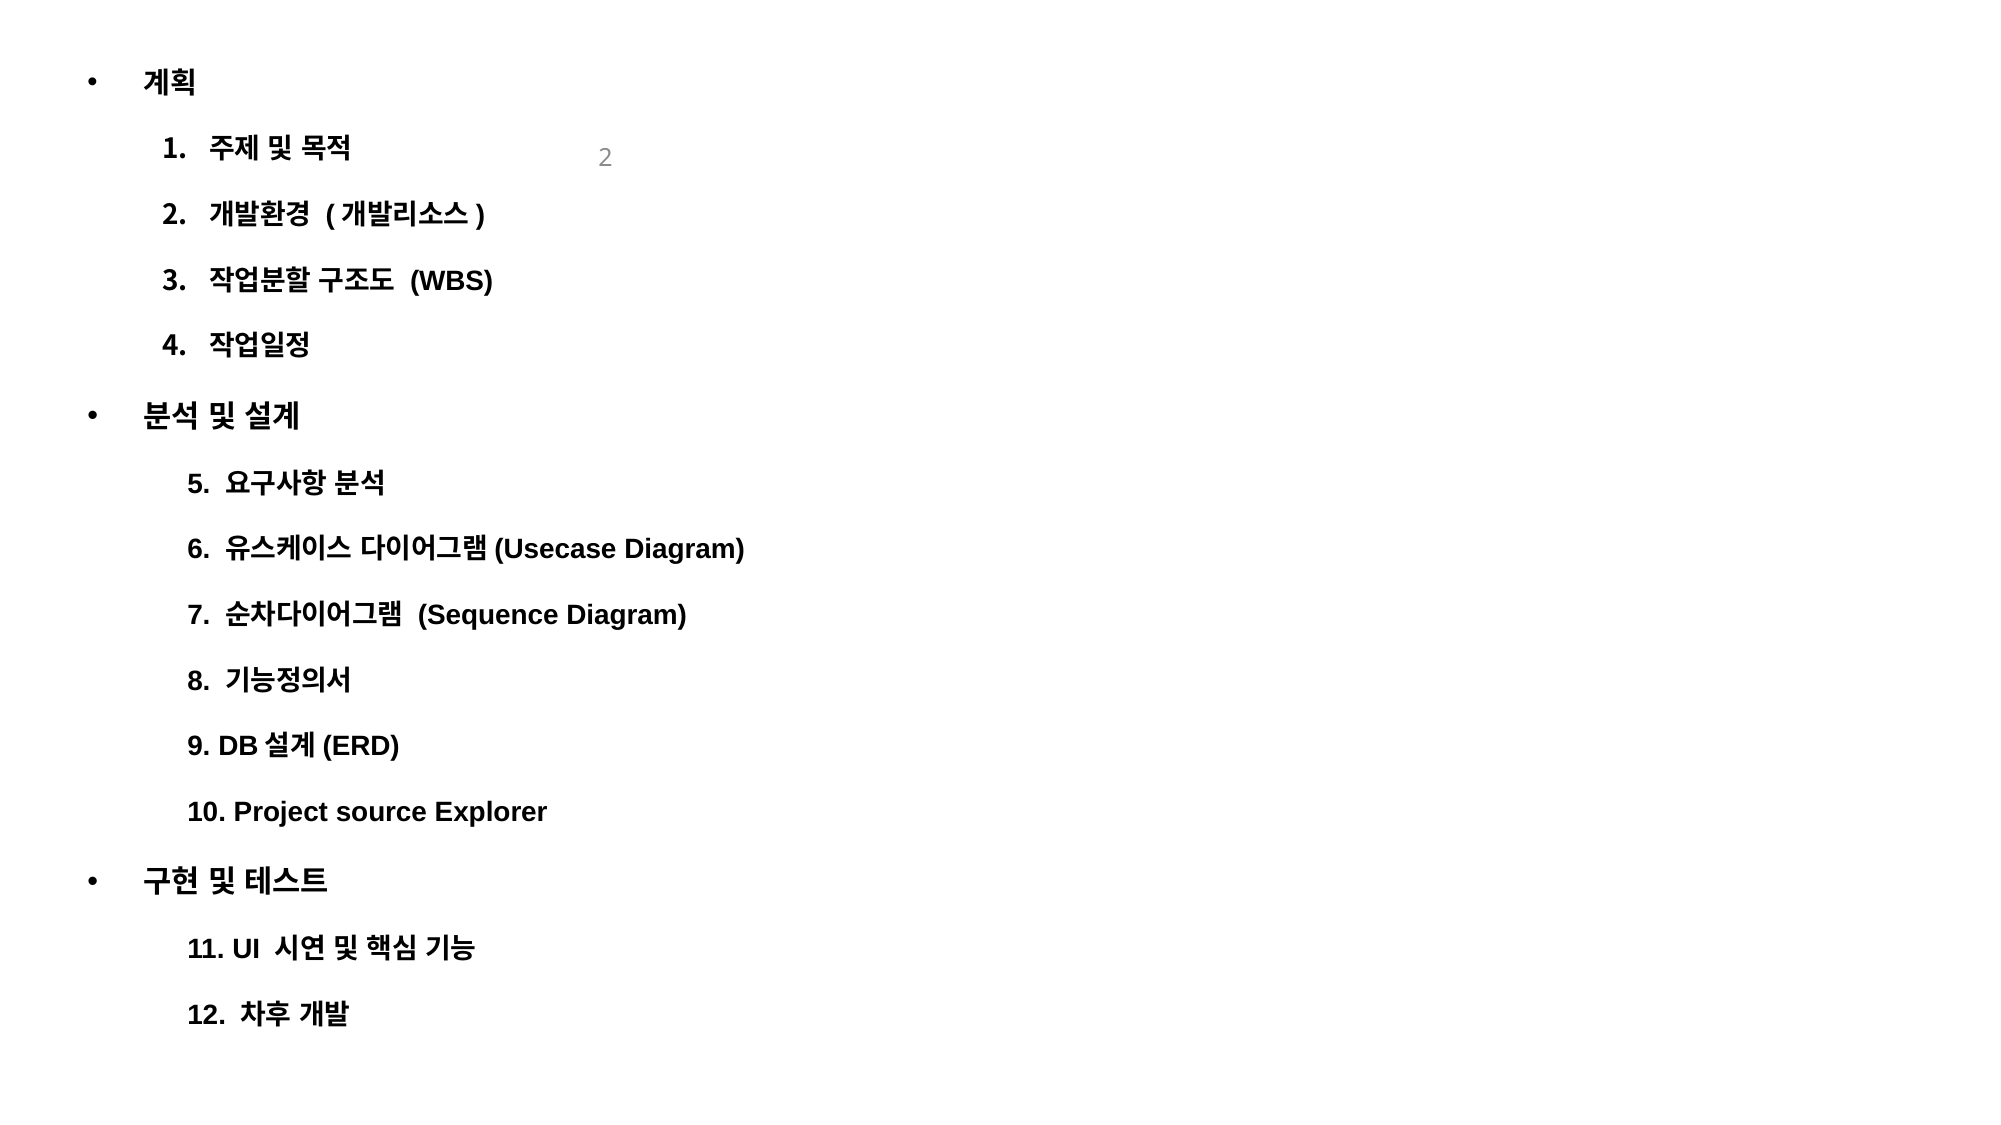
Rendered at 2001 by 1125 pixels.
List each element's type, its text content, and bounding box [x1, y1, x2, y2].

slide_number 2 [177, 128, 628, 189]
text_box 계획 주제 및 목적 개발환경 (개발리소스) 작업분할 구조도 (WBS) 작업일정 분석 및 설계 5. 요구사항 분석 6. 유스케이스 다이어그램(Usecase Diagram) 7. 순차다이어그램 (Sequence Diagram) 8. 기능정의서 9. DB설계(ERD) 10. Project source Explorer 구현 및 테스트 11. UI 시연 및 핵심 기능 12. 차후 개발 내용 [72, 28, 1341, 1066]
